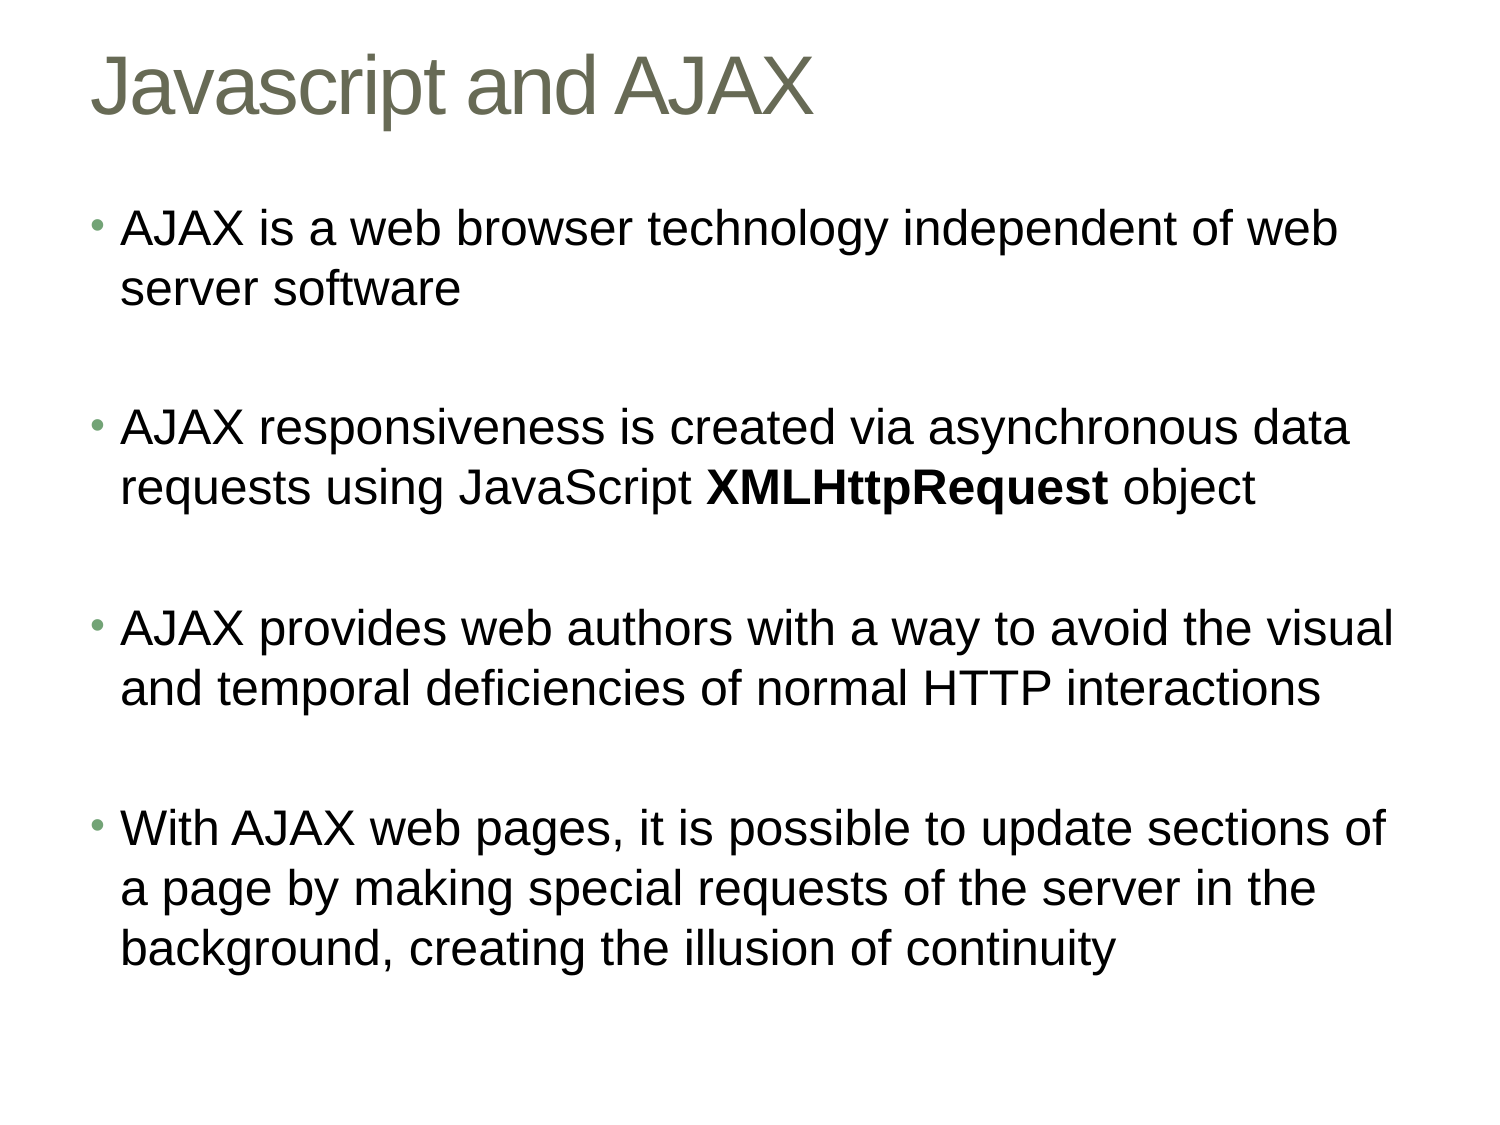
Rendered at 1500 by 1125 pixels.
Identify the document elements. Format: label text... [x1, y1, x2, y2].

title Javascript and AJAX [75, 0, 1425, 163]
list AJAX is a web browser technology independent of web server software AJAX responsiveness is created via asynchronous data requests using JavaScript XMLHttpRequest object AJAX provides web authors with a way to avoid the visual and temporal deficiencies of normal HTTP interactions With AJAX web pages, it is possible to update sections of a page by making special requests of the server in the background, creating the illusion of continuity [75, 187, 1425, 1100]
